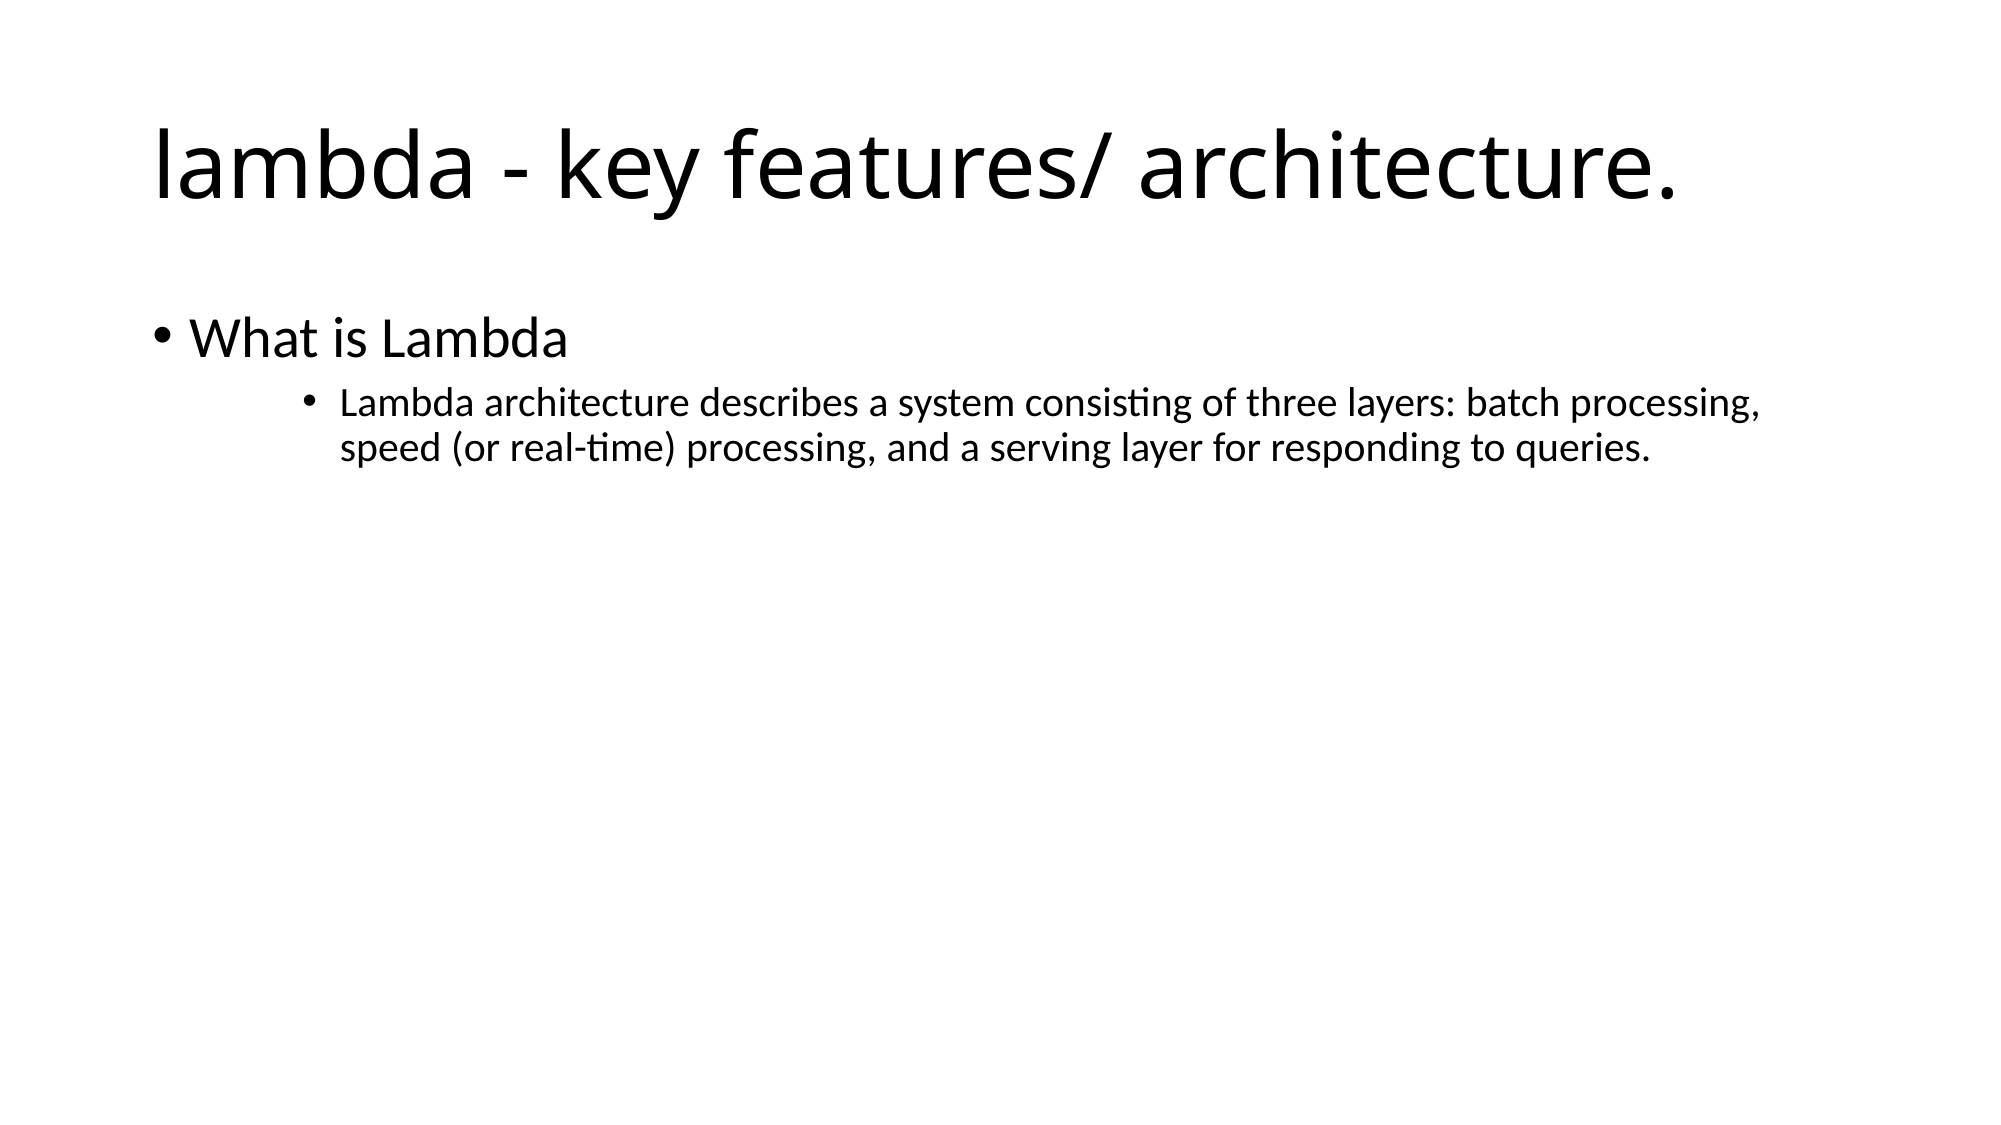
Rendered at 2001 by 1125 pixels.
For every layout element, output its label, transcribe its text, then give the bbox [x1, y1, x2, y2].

list What is Lambda Lambda architecture describes a system consisting of three layers: batch processing, speed (or real-time) processing, and a serving layer for responding to queries. [137, 299, 1863, 1014]
title lambda - key features/ architecture. [137, 59, 1863, 278]
